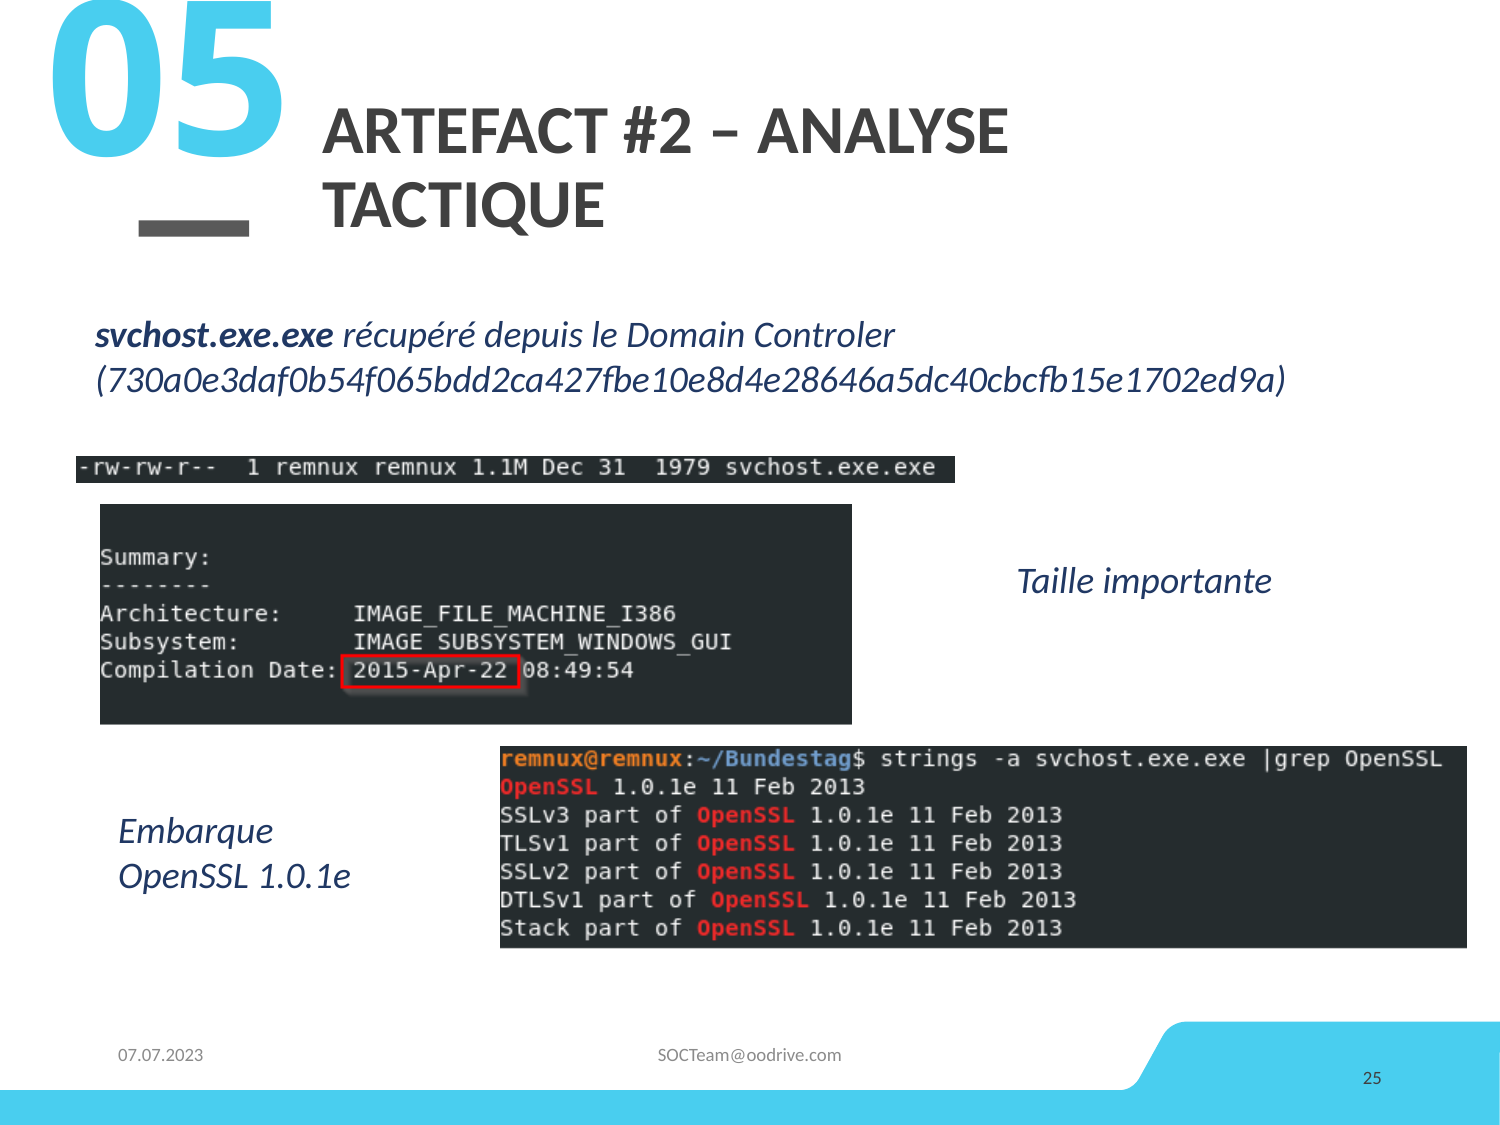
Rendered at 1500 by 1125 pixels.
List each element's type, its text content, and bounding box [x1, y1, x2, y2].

picture [76, 456, 955, 483]
title Artefact #2 – Analyse tactique [307, 59, 1258, 278]
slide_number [103, 1023, 441, 1084]
text_box Embarque OpenSSL 1.0.1e [103, 798, 367, 904]
picture [100, 504, 852, 728]
list 05 [0, 0, 307, 213]
text_box Taille importante [1001, 548, 1288, 609]
picture [500, 746, 1467, 950]
slide_number 25 [1059, 1047, 1397, 1108]
footer SOCTeam@oodrive.com [496, 1023, 1004, 1084]
text_box svchost.exe.exe récupéré depuis le Domain Controler (730a0e3daf0b54f065bdd2ca427fbe10e8d4e28646a5dc40cbcfb15e1702ed9a) [80, 302, 1302, 408]
